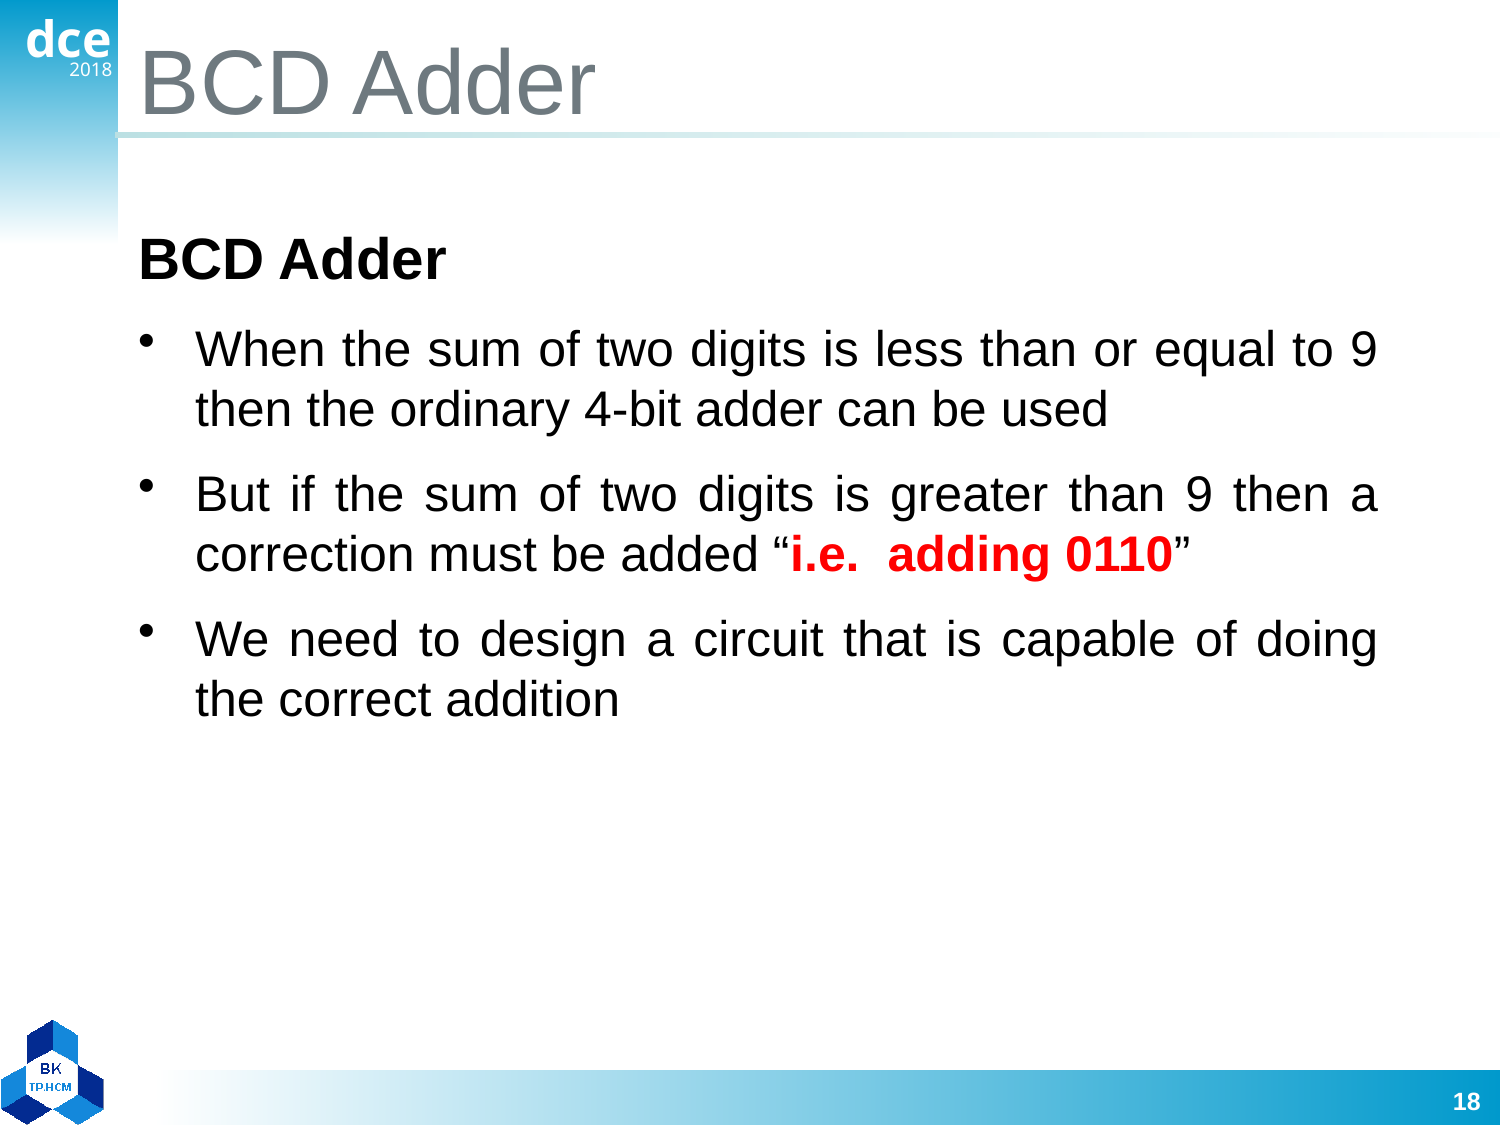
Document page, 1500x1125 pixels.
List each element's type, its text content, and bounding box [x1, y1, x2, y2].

slide_number 18 [1422, 1077, 1497, 1125]
list BCD Adder When the sum of two digits is less than or equal to 9 then the ordinary 4-bit adder can be used But if the sum of two digits is greater than 9 then a correction must be added “i.e. adding 0110” We need to design a circuit that is capable of doing the correct addition [123, 213, 1394, 1036]
picture [0, 1019, 104, 1125]
title BCD Adder [123, 6, 1475, 150]
